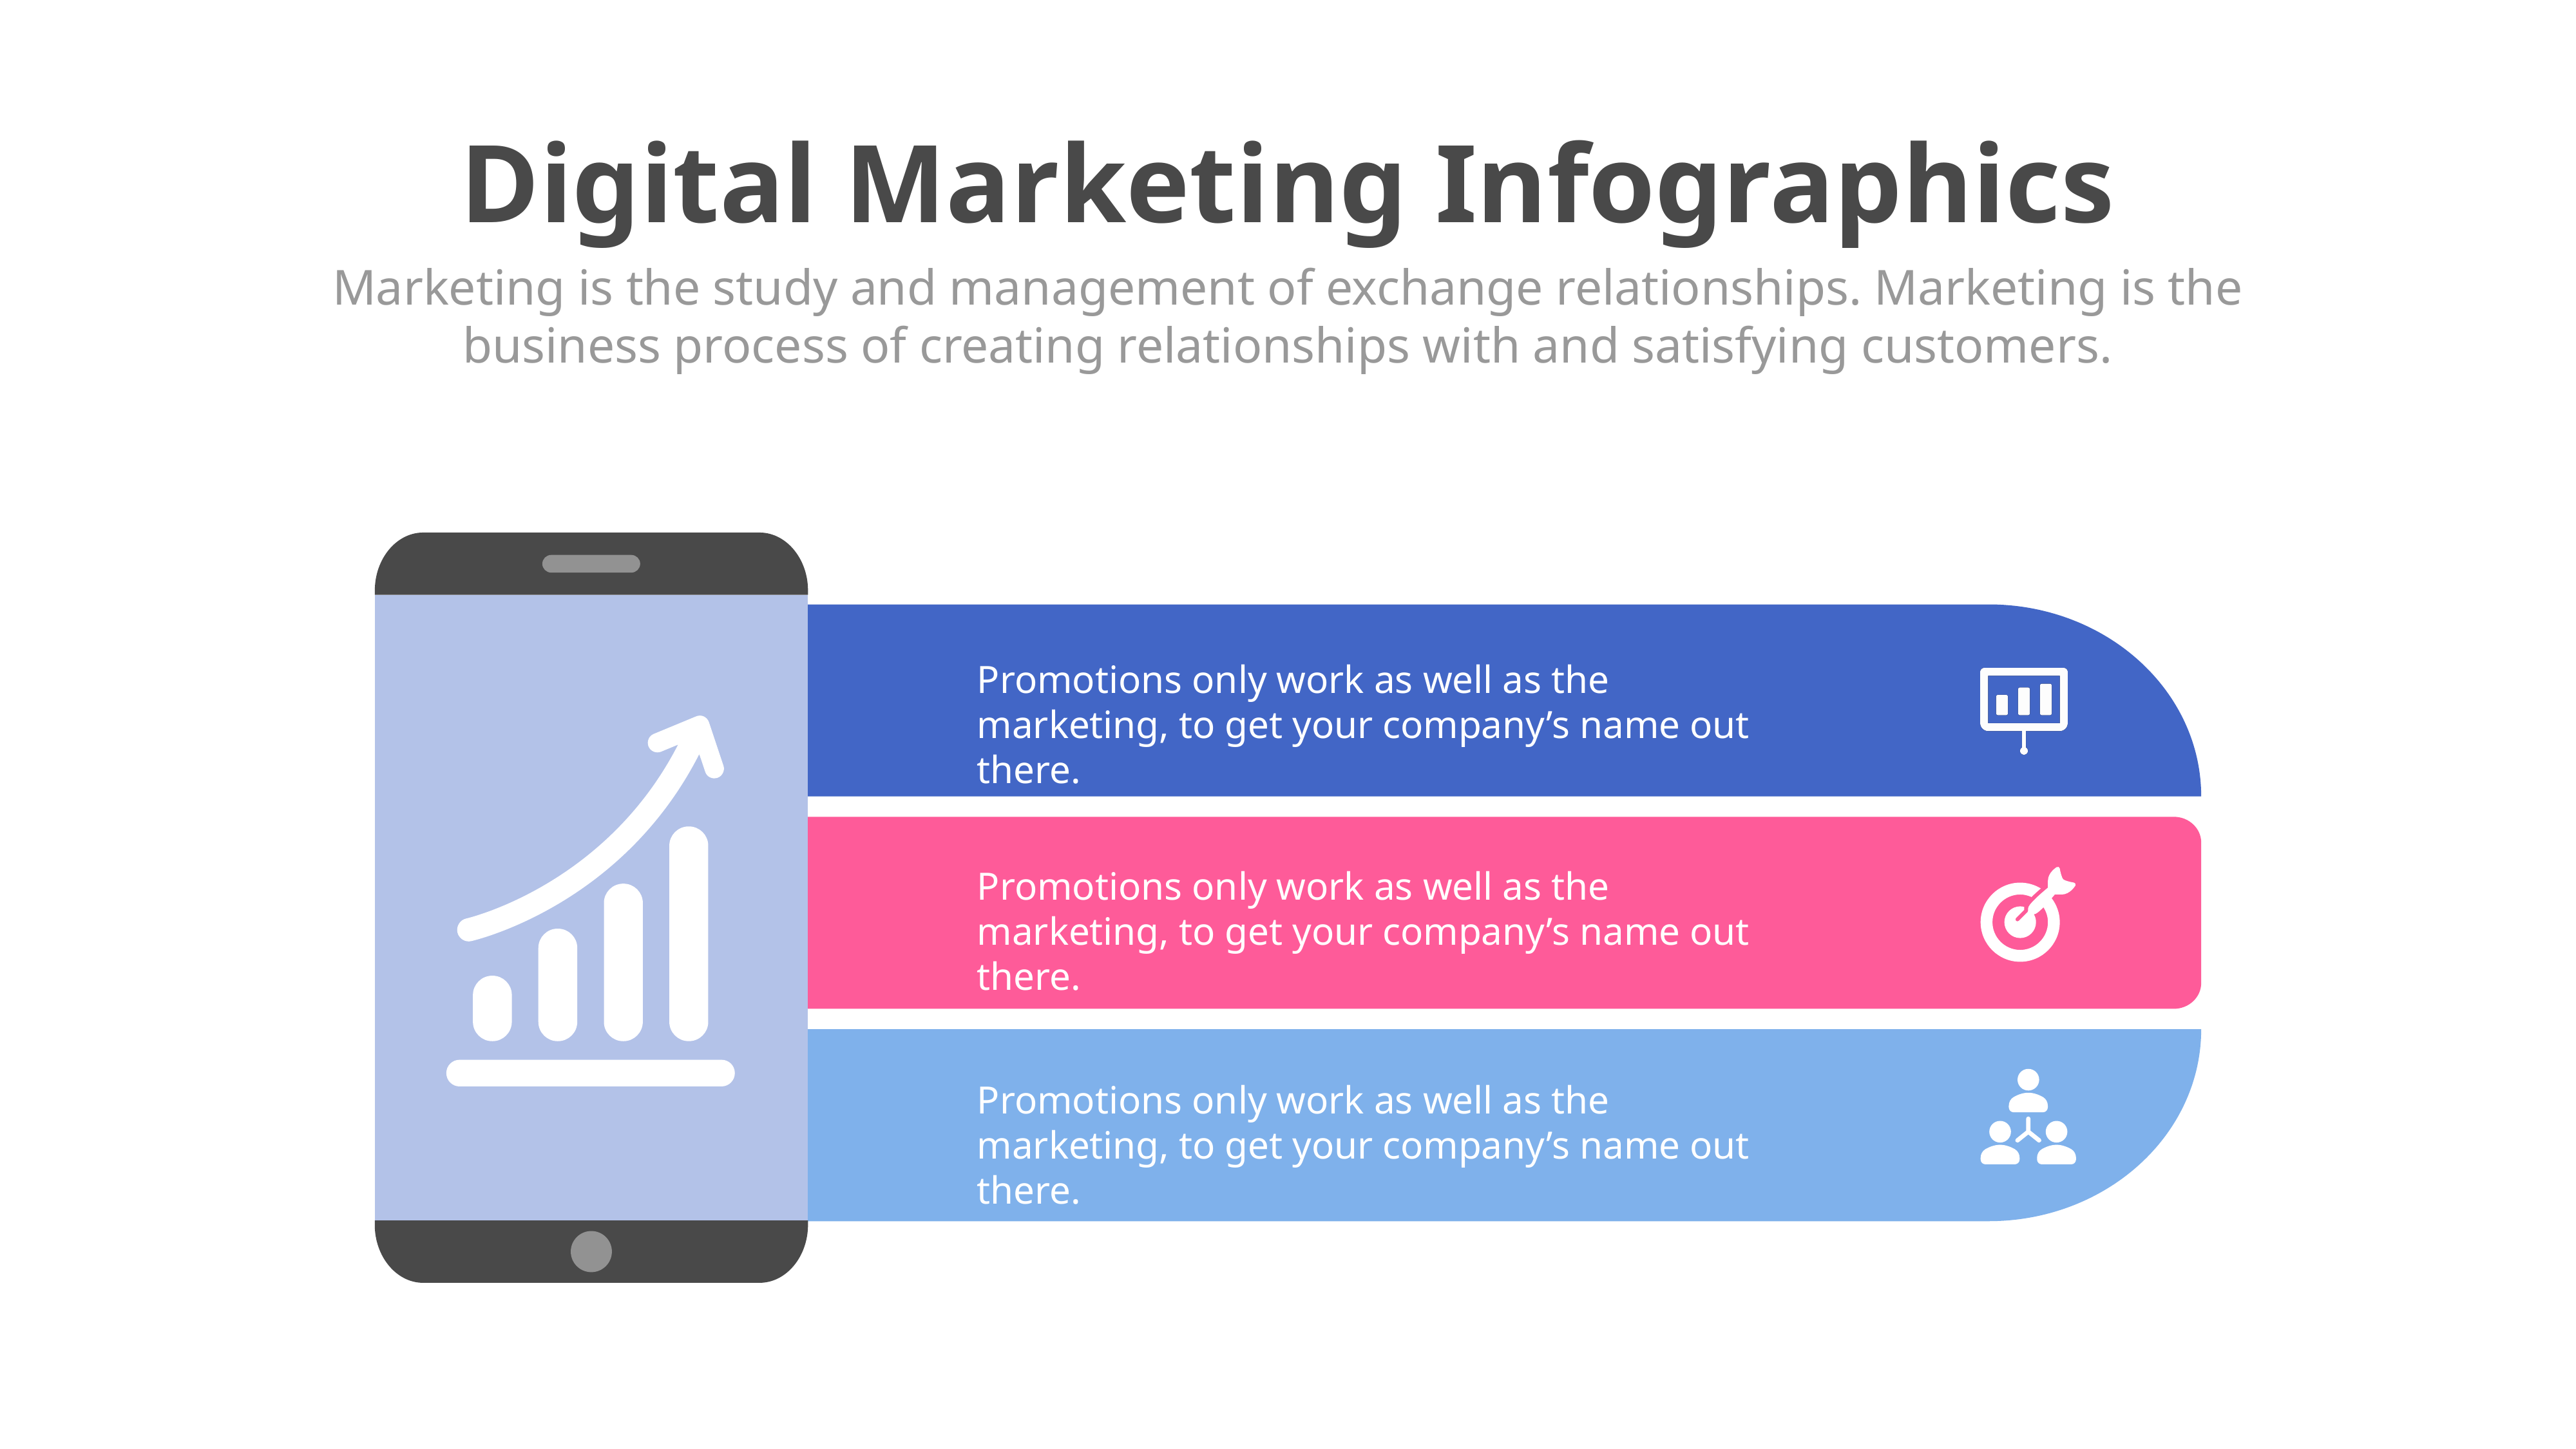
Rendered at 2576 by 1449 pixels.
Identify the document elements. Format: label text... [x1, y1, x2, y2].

text_box [808, 1029, 2202, 1222]
picture [1980, 668, 2068, 755]
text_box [1980, 1068, 2076, 1164]
text_box Promotions only work as well as the marketing, to get your company’s name out there. [968, 1071, 1777, 1217]
text_box [1980, 867, 2075, 962]
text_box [374, 532, 808, 1283]
text_box Promotions only work as well as the marketing, to get your company’s name out there. [968, 650, 1777, 796]
text_box Digital Marketing Infographics [450, 110, 2125, 249]
text_box [808, 604, 2202, 797]
text_box Marketing is the study and management of exchange relationships. Marketing is the business process of creating relationships with and satisfying customers. [281, 251, 2295, 377]
text_box Promotions only work as well as the marketing, to get your company’s name out there. [968, 857, 1777, 1003]
text_box [808, 817, 2202, 1009]
